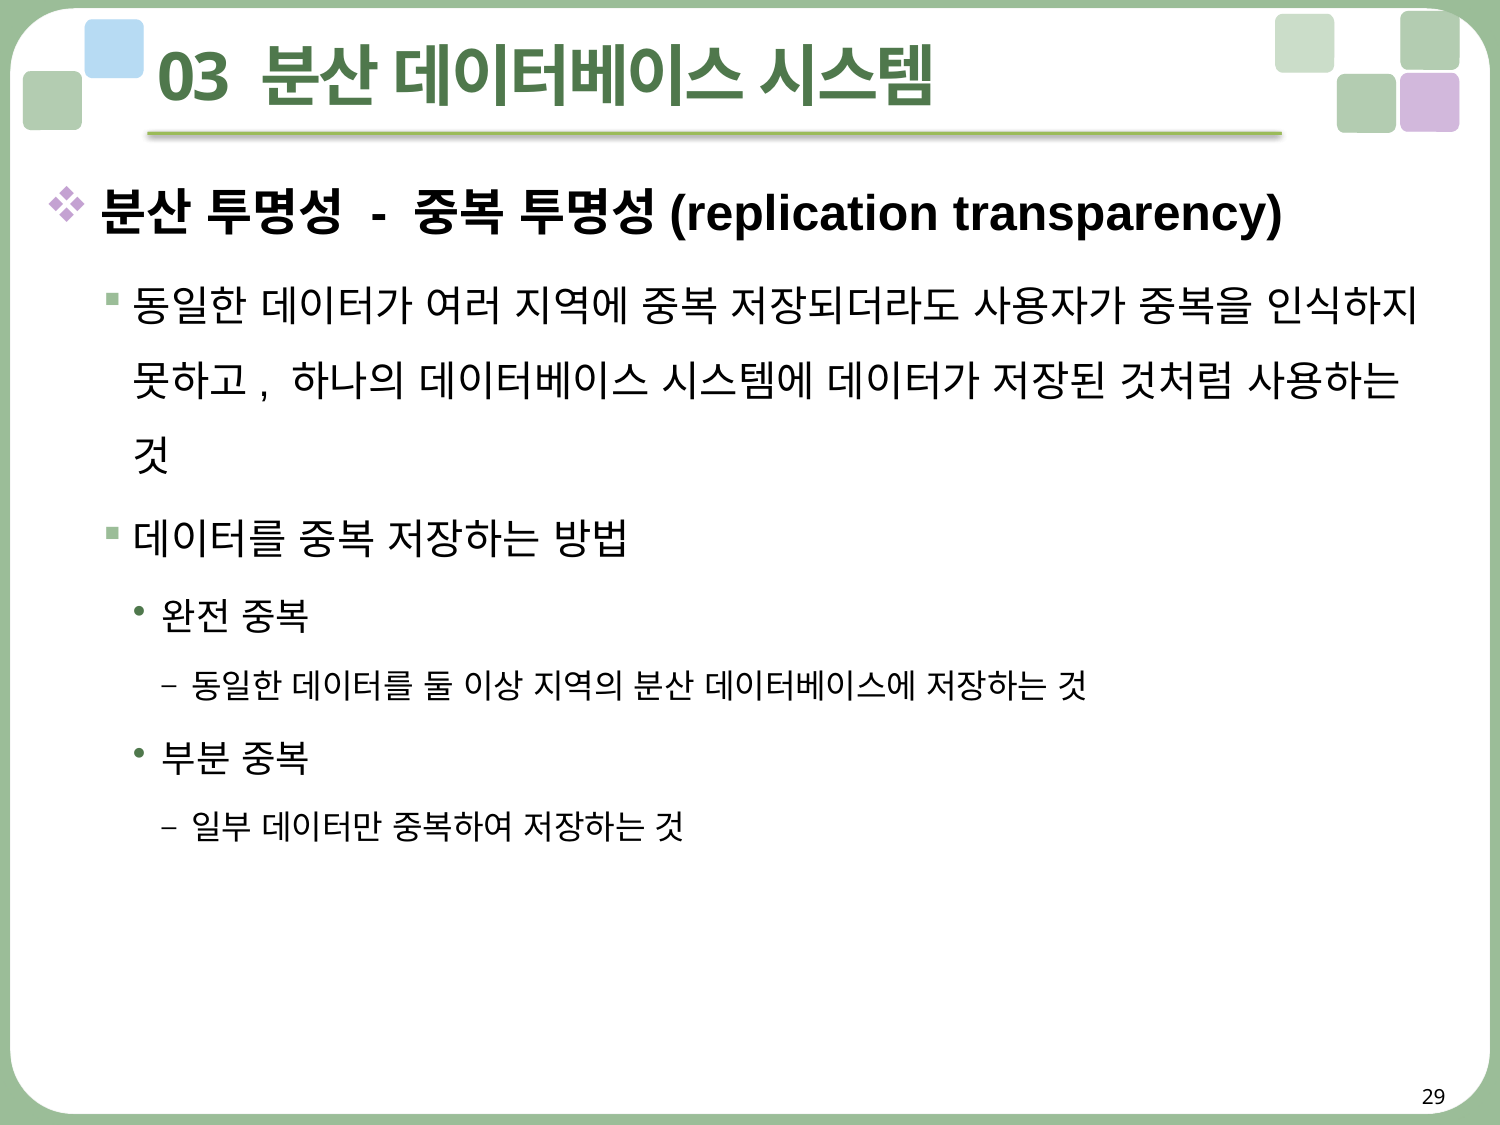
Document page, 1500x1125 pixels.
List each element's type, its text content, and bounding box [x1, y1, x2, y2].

title 03 분산 데이터베이스 시스템 [142, 25, 1459, 123]
list 분산 투명성 - 중복 투명성(replication transparency) 동일한 데이터가 여러 지역에 중복 저장되더라도 사용자가 중복을 인식하지 못하고, 하나의 데이터베이스 시스템에 데이터가 저장된 것처럼 사용하는 것 데이터를 중복 저장하는 방법 완전 중복 동일한 데이터를 둘 이상 지역의 분산 데이터베이스에 저장하는 것 부분 중복 일부 데이터만 중복하여 저장하는 것 [29, 172, 1459, 1083]
picture [0, 0, 1500, 1125]
